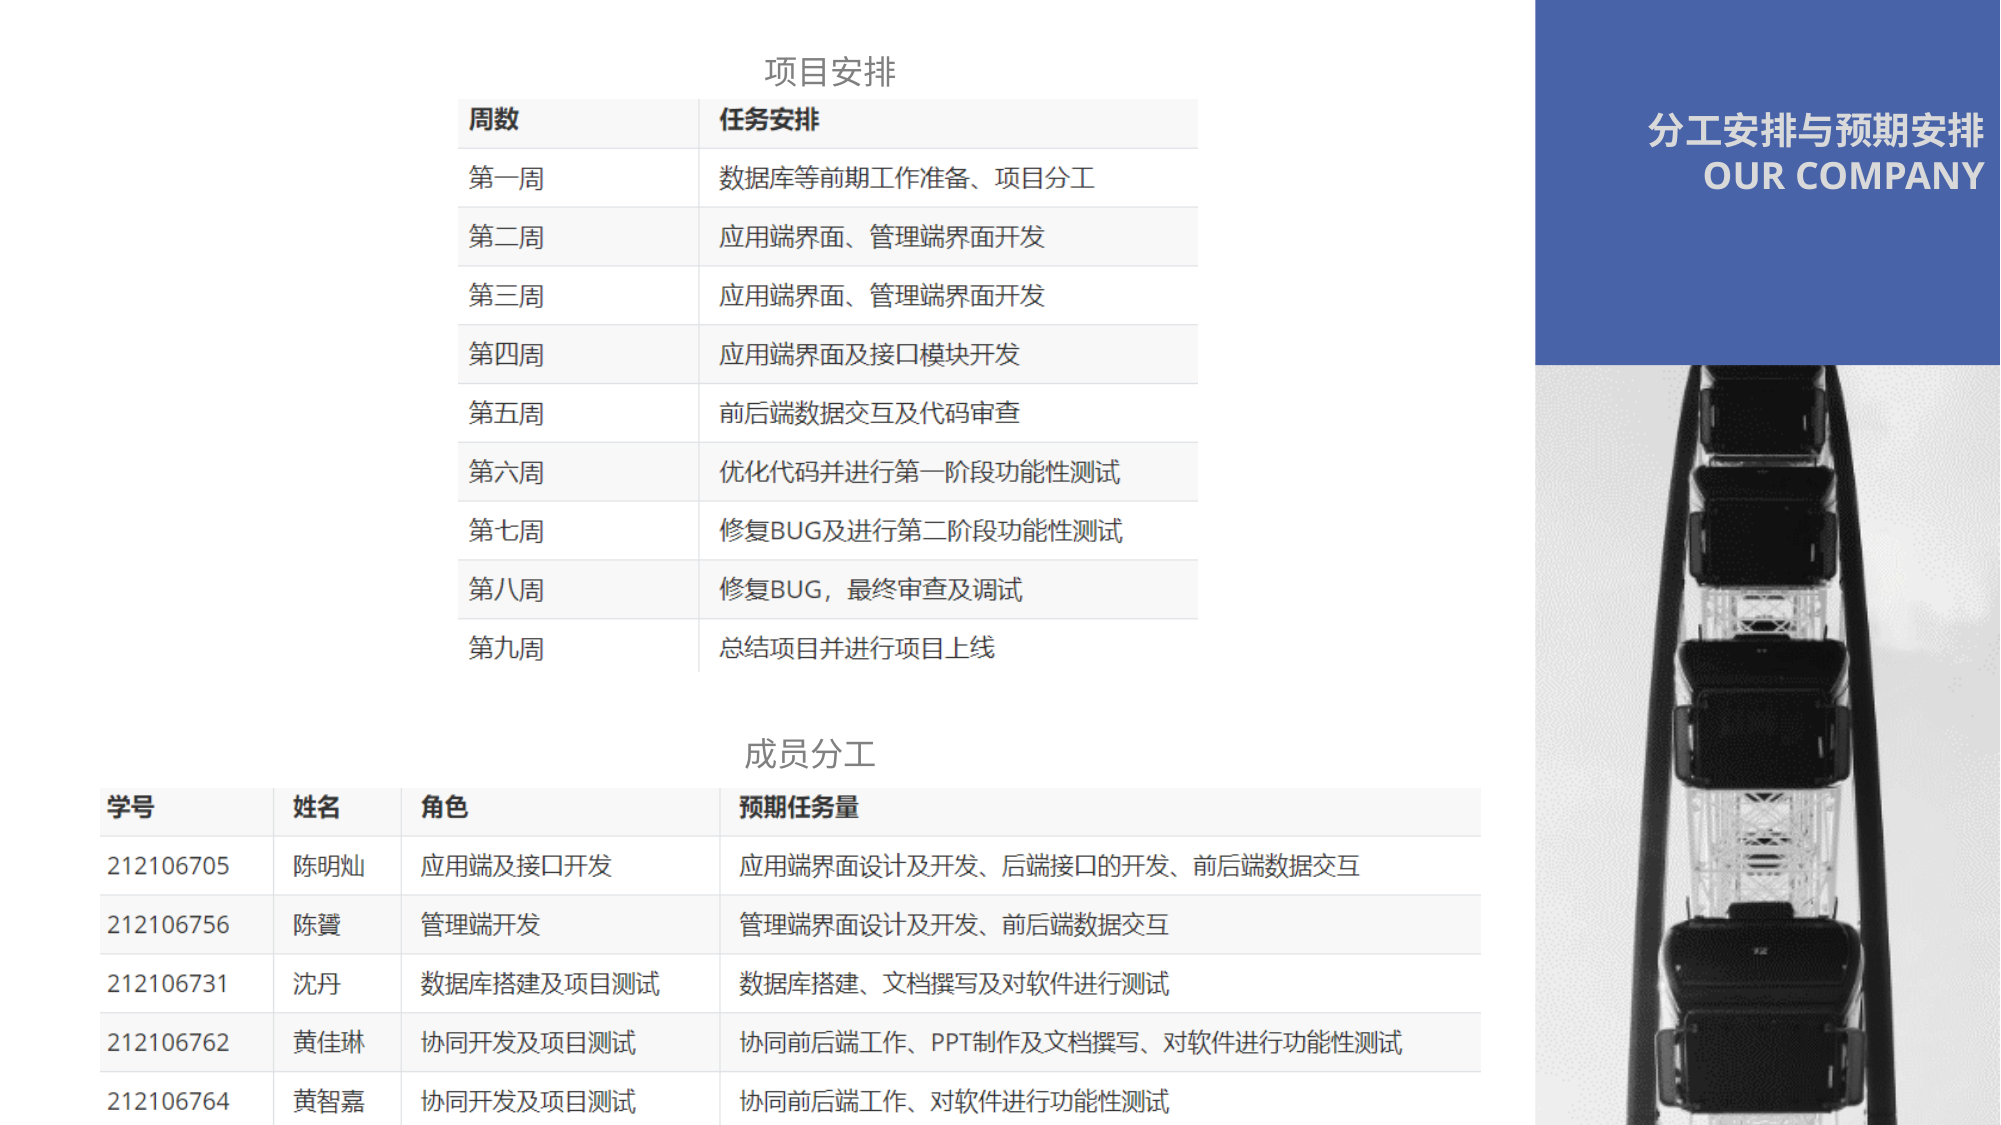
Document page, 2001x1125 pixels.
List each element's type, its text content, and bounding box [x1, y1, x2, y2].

text_box 项目安排 [749, 44, 947, 99]
picture [100, 788, 1481, 1125]
picture [458, 99, 1198, 672]
text_box 成员分工 [729, 725, 927, 781]
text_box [1512, 0, 2000, 366]
text_box [1534, 366, 2000, 1125]
